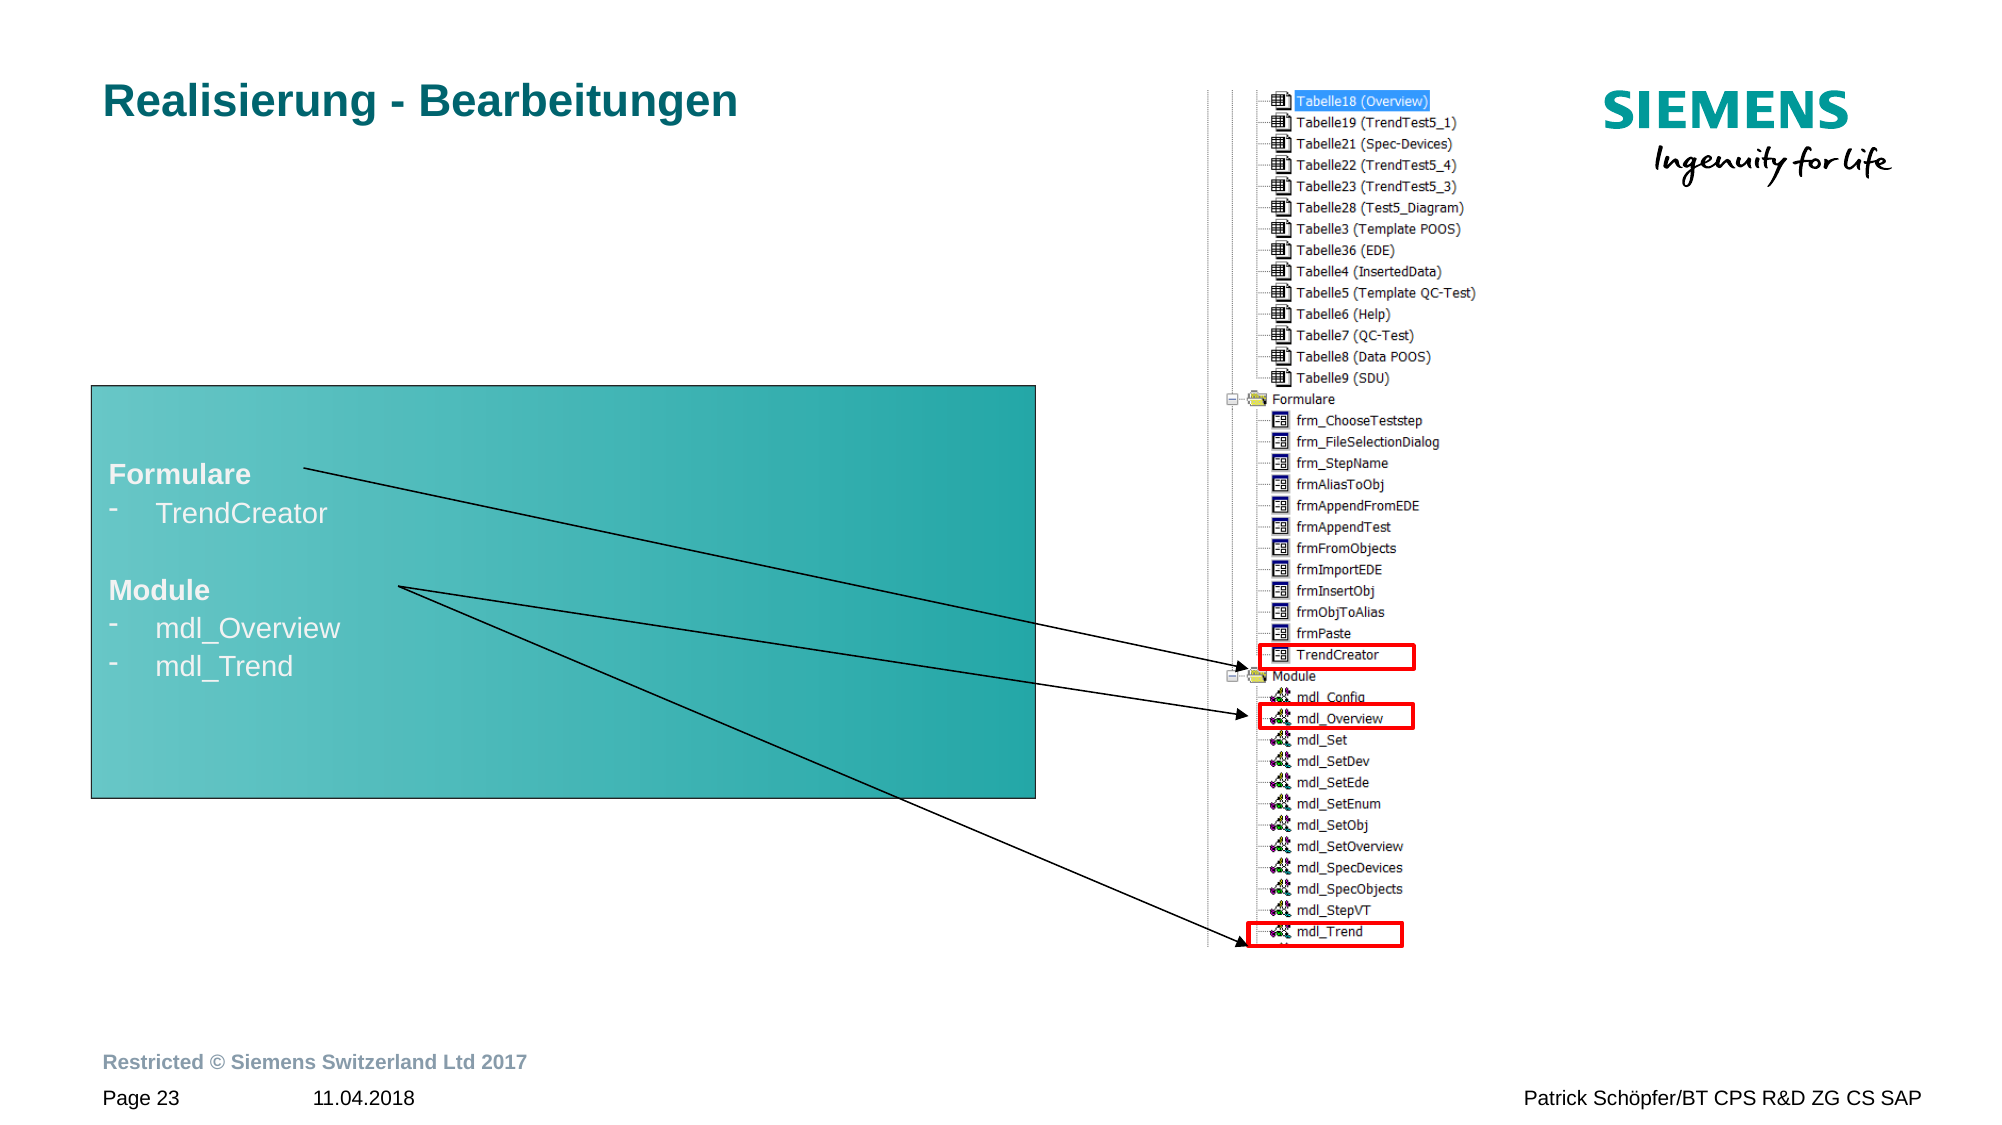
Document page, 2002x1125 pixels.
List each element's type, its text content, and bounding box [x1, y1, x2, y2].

picture [1201, 89, 1546, 948]
text_box Formulare TrendCreator Module mdl_Overview mdl_Trend [90, 385, 1036, 799]
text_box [397, 676, 1249, 947]
title Realisierung - Bearbeitungen [0, 0, 2001, 237]
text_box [303, 467, 1249, 669]
